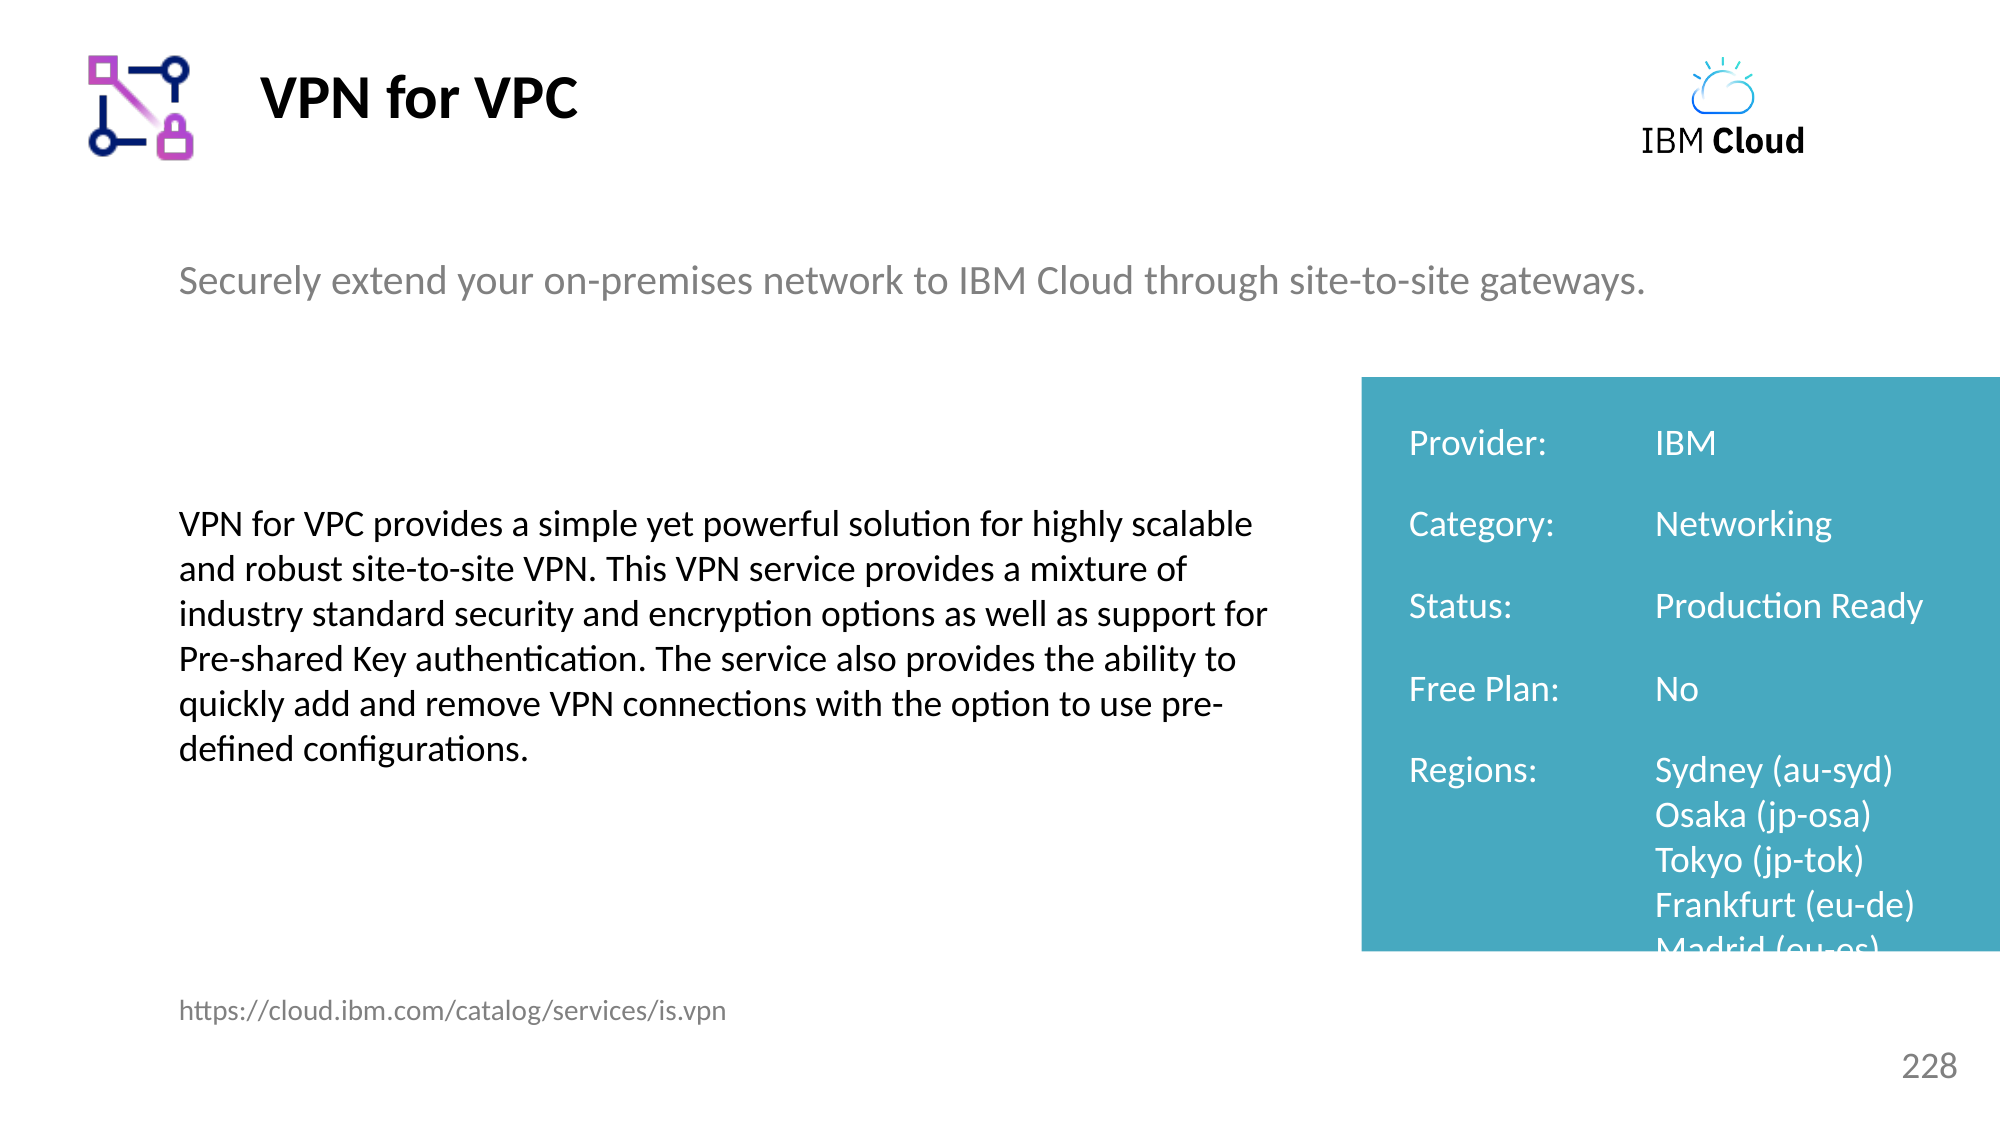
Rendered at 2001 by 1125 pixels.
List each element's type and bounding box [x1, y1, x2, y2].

picture [1640, 48, 1805, 165]
text_box [246, 49, 1640, 110]
text_box [163, 492, 1313, 553]
text_box [163, 984, 1805, 1045]
text_box [1361, 377, 2000, 952]
text_box [163, 246, 1805, 307]
text_box [1886, 1033, 2000, 1067]
picture [81, 48, 197, 165]
